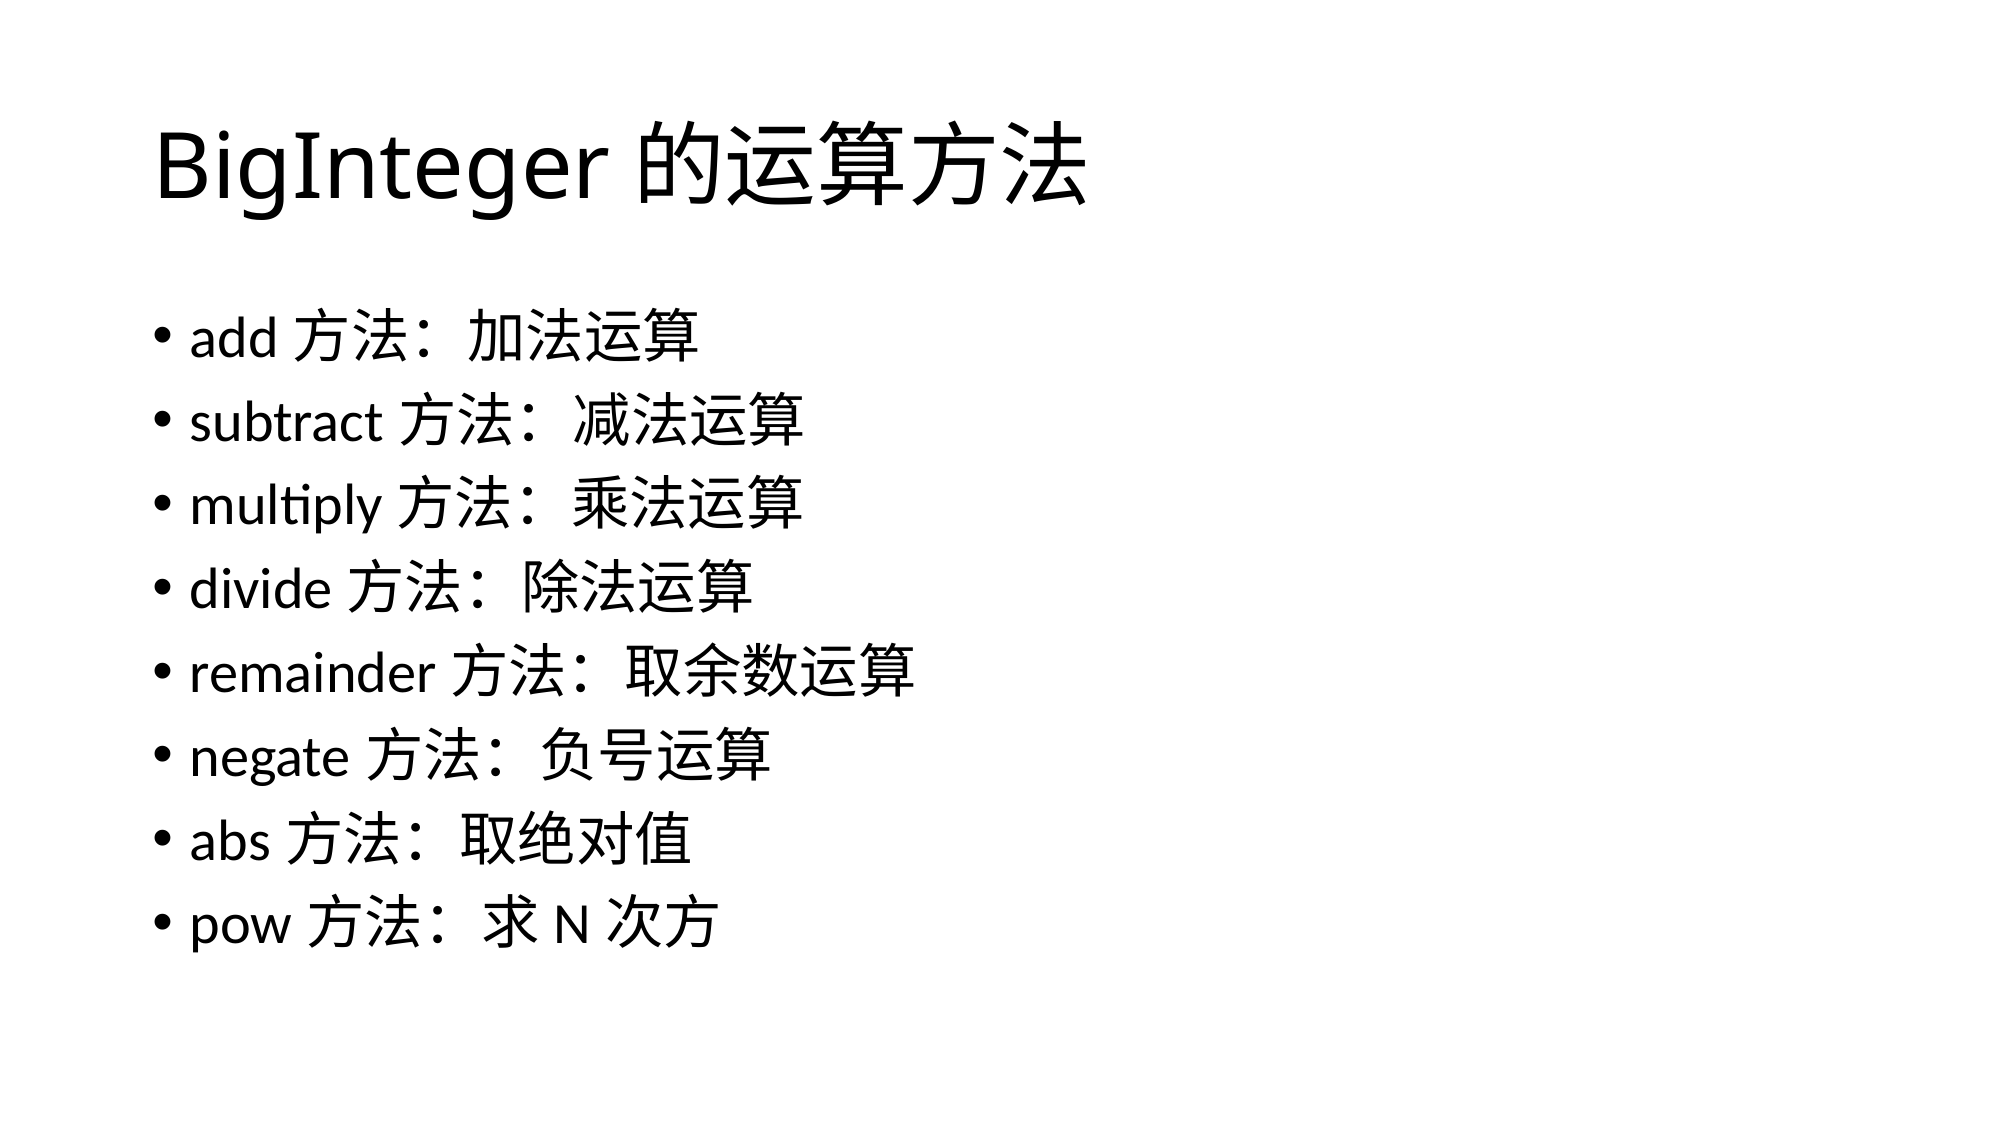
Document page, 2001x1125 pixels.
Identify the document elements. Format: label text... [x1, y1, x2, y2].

title BigInteger的运算方法 [137, 59, 1863, 278]
list add方法：加法运算 subtract方法：减法运算 multiply方法：乘法运算 divide方法：除法运算 remainder方法：取余数运算 negate方法：负号运算 abs方法：取绝对值 pow方法：求N次方 [137, 299, 1863, 1014]
